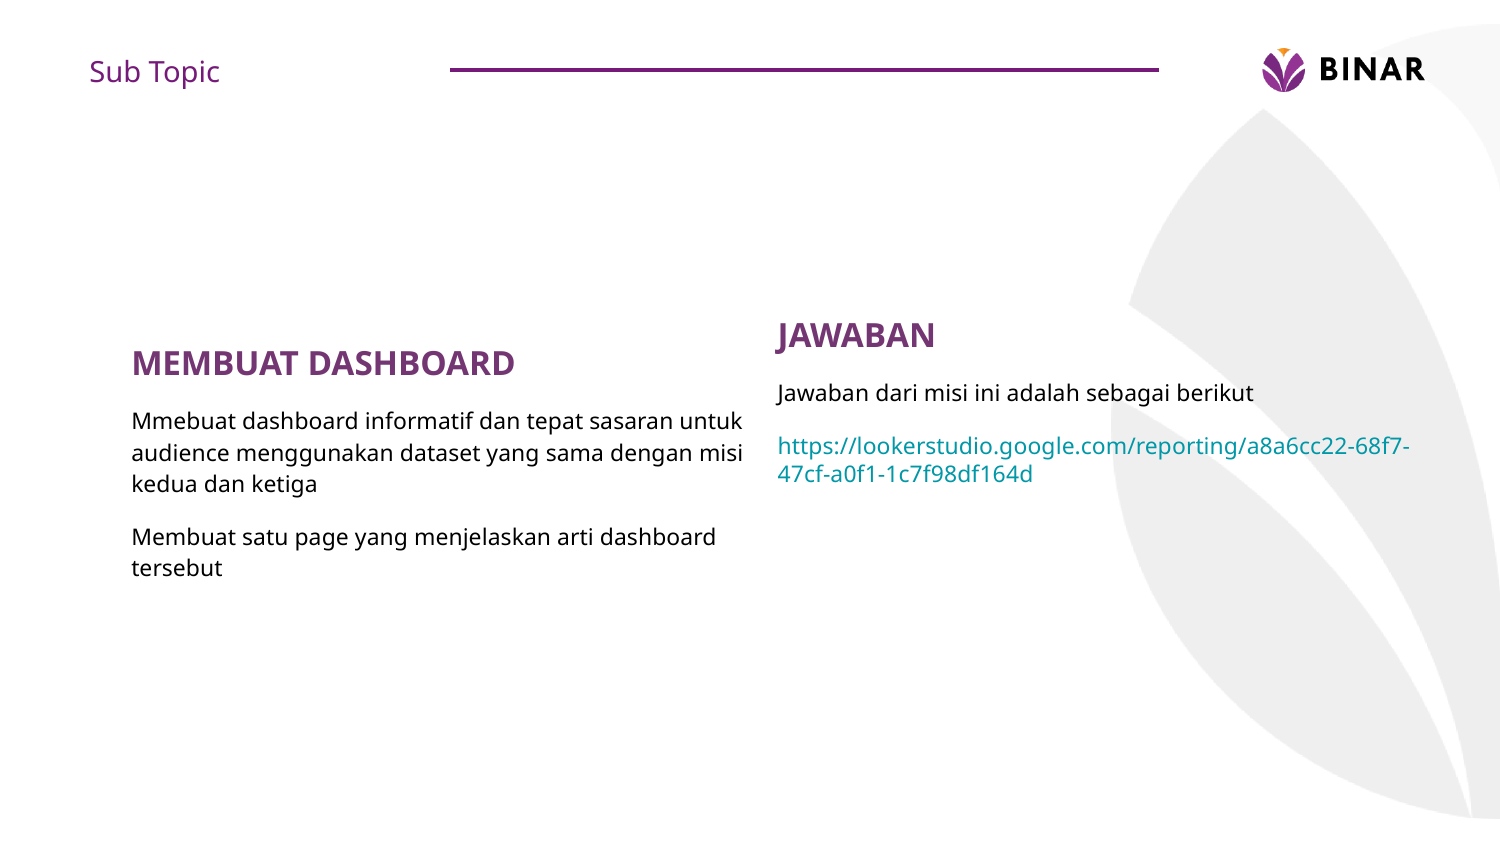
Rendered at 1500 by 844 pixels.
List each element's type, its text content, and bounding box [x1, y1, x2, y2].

text_box MEMBUAT DASHBOARD Mmebuat dashboard informatif dan tepat sasaran untuk audience menggunakan dataset yang sama dengan misi kedua dan ketiga Membuat satu page yang menjelaskan arti dashboard tersebut [131, 157, 778, 760]
text_box Sub Topic [74, 23, 485, 118]
text_box JAWABAN Jawaban dari misi ini adalah sebagai berikut https://lookerstudio.google.com/reporting/a8a6cc22-68f7-47cf-a0f1-1c7f98df164d [777, 136, 1105, 739]
picture [1110, 24, 1500, 819]
